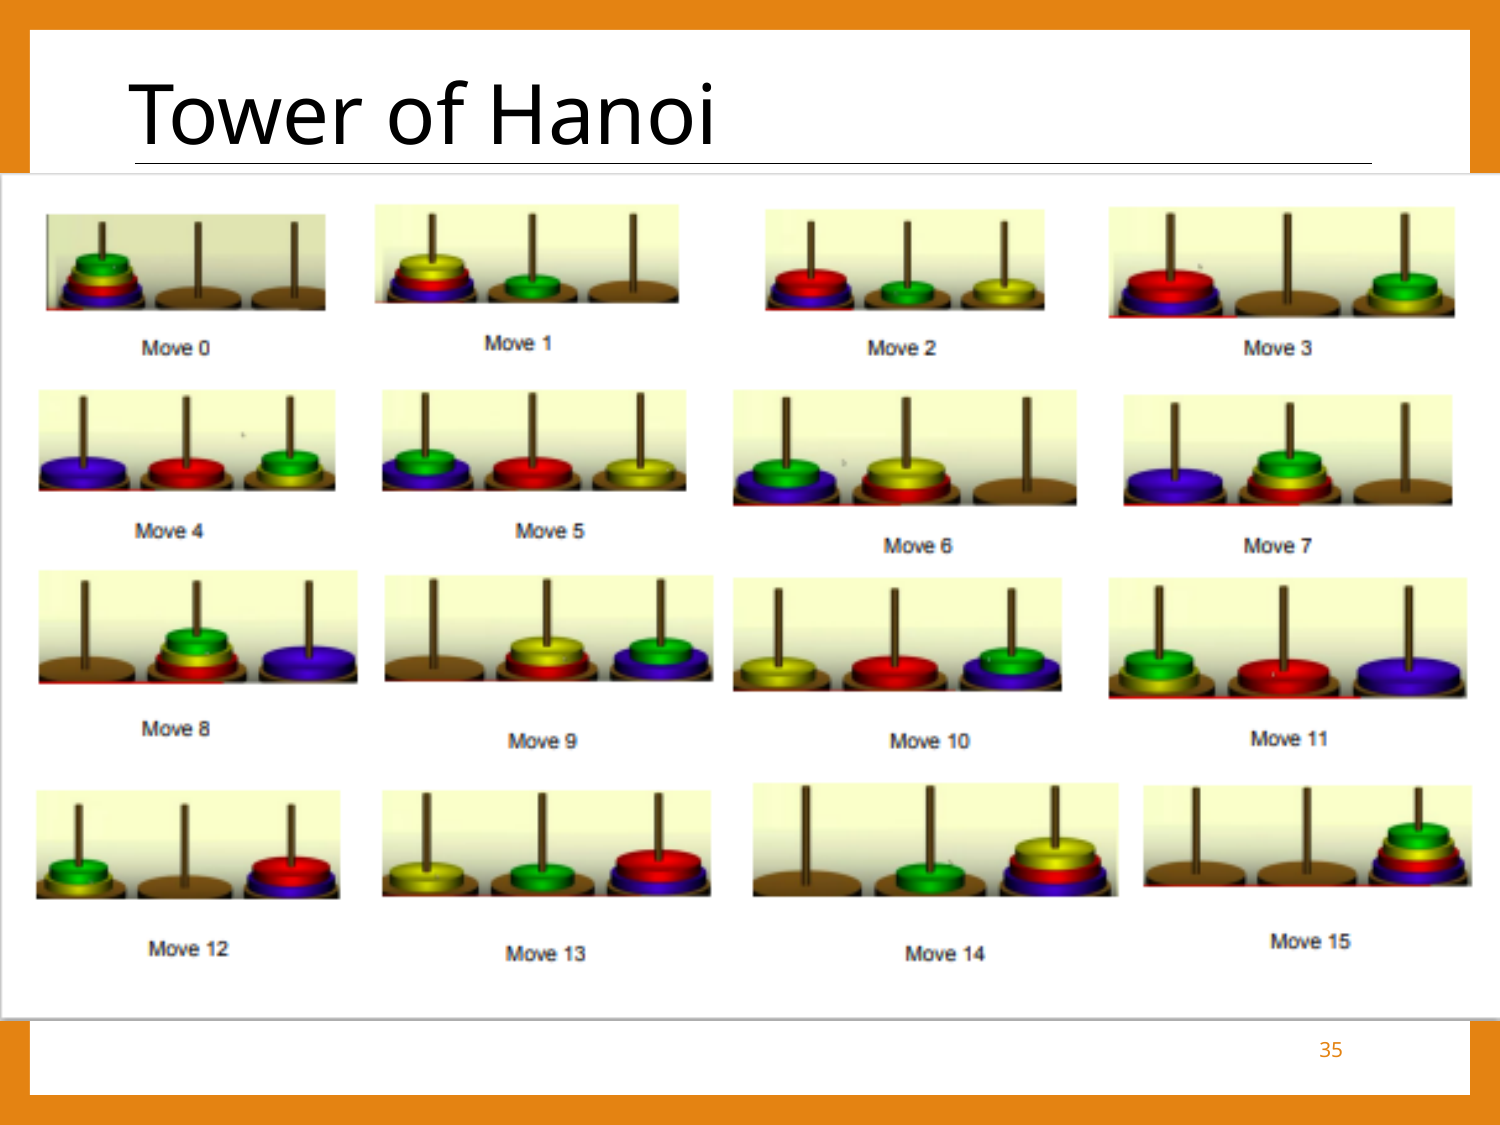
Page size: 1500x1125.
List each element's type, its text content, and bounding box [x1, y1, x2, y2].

title Tower of Hanoi [113, 6, 1329, 172]
picture [0, 173, 1500, 1022]
slide_number 35 [1147, 1029, 1358, 1081]
